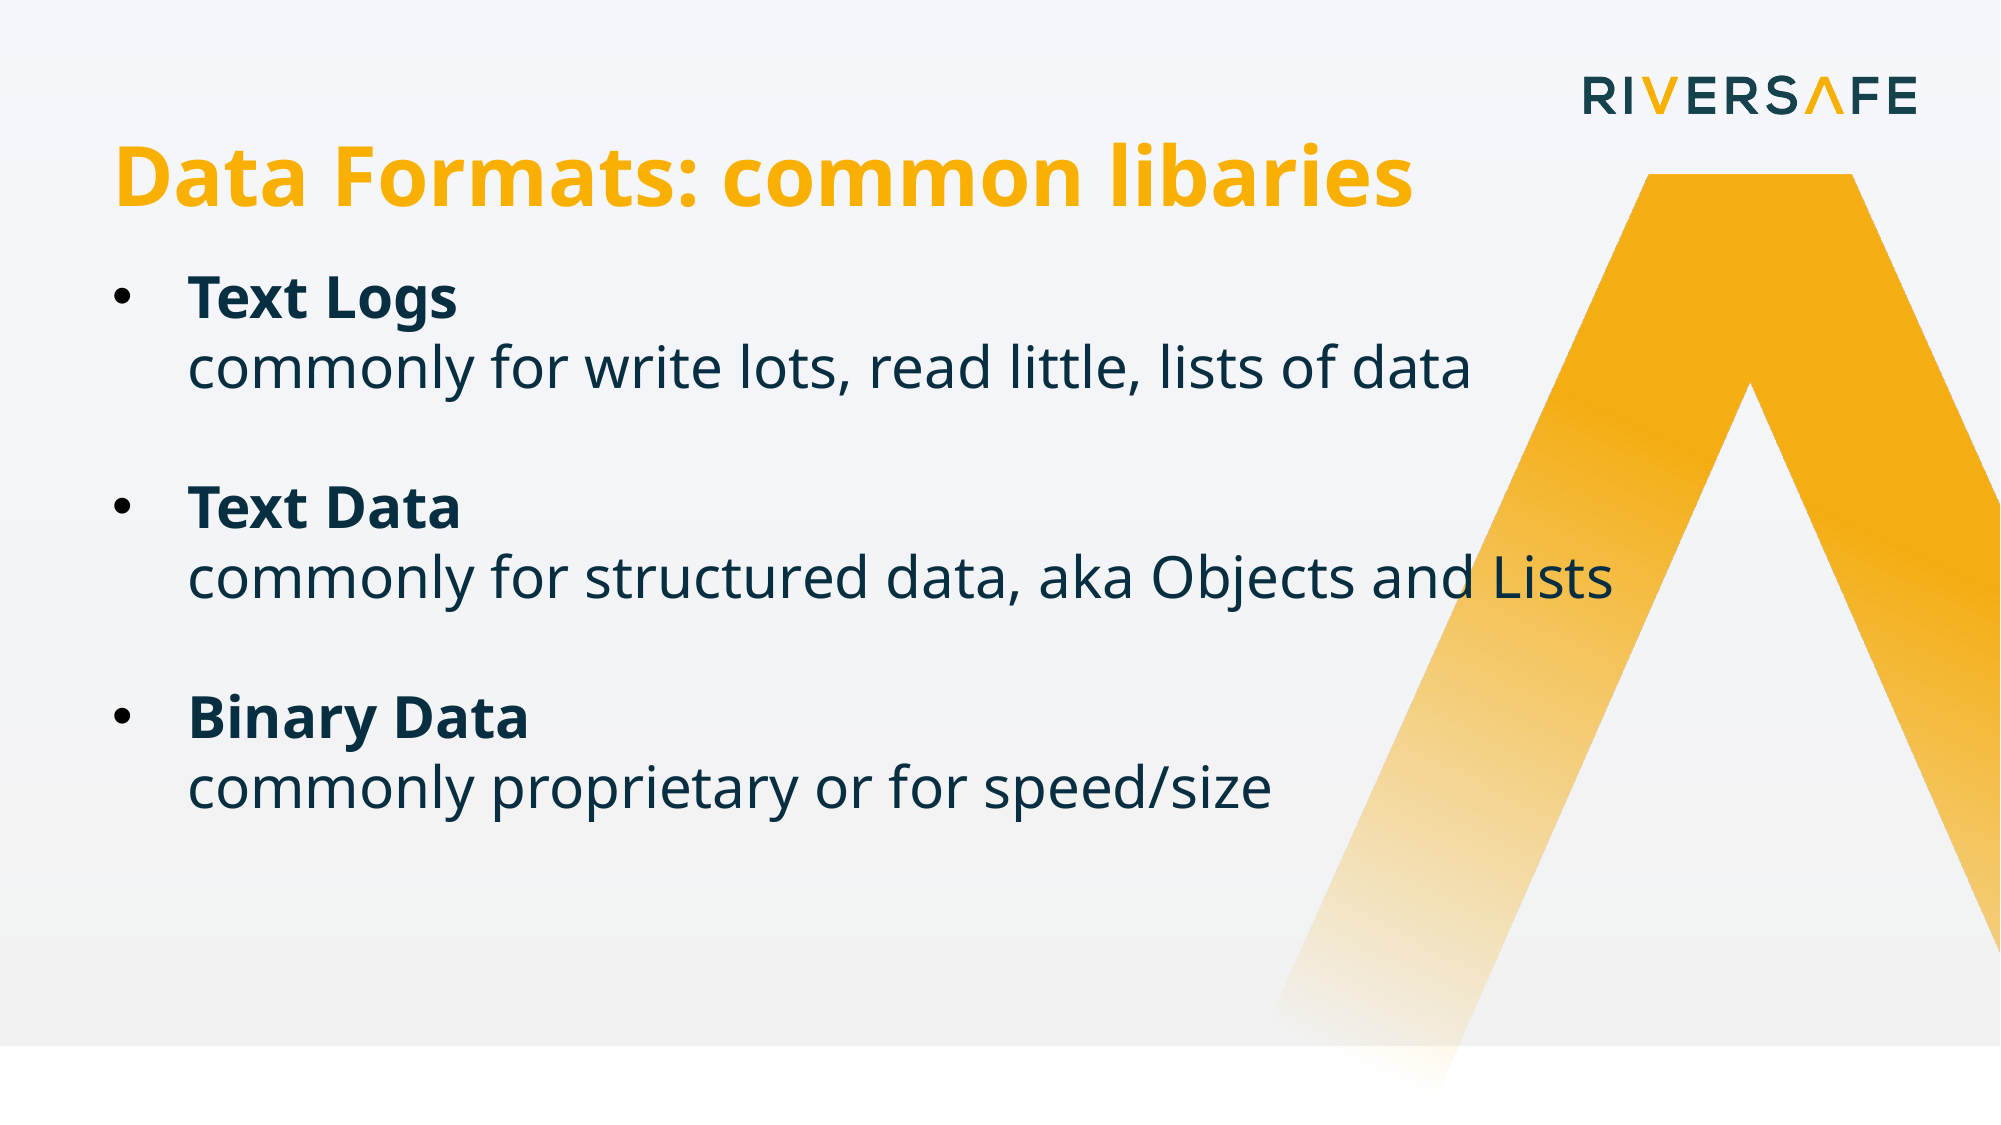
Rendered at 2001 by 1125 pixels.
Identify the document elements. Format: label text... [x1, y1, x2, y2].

text_box Text Logs commonly for write lots, read little, lists of data Text Data commonly for structured data, aka Objects and Lists Binary Data commonly proprietary or for speed/size [97, 252, 1701, 382]
picture [1206, 174, 2001, 1125]
picture [1584, 75, 1916, 115]
text_box Data Formats: common libaries [97, 126, 1497, 207]
